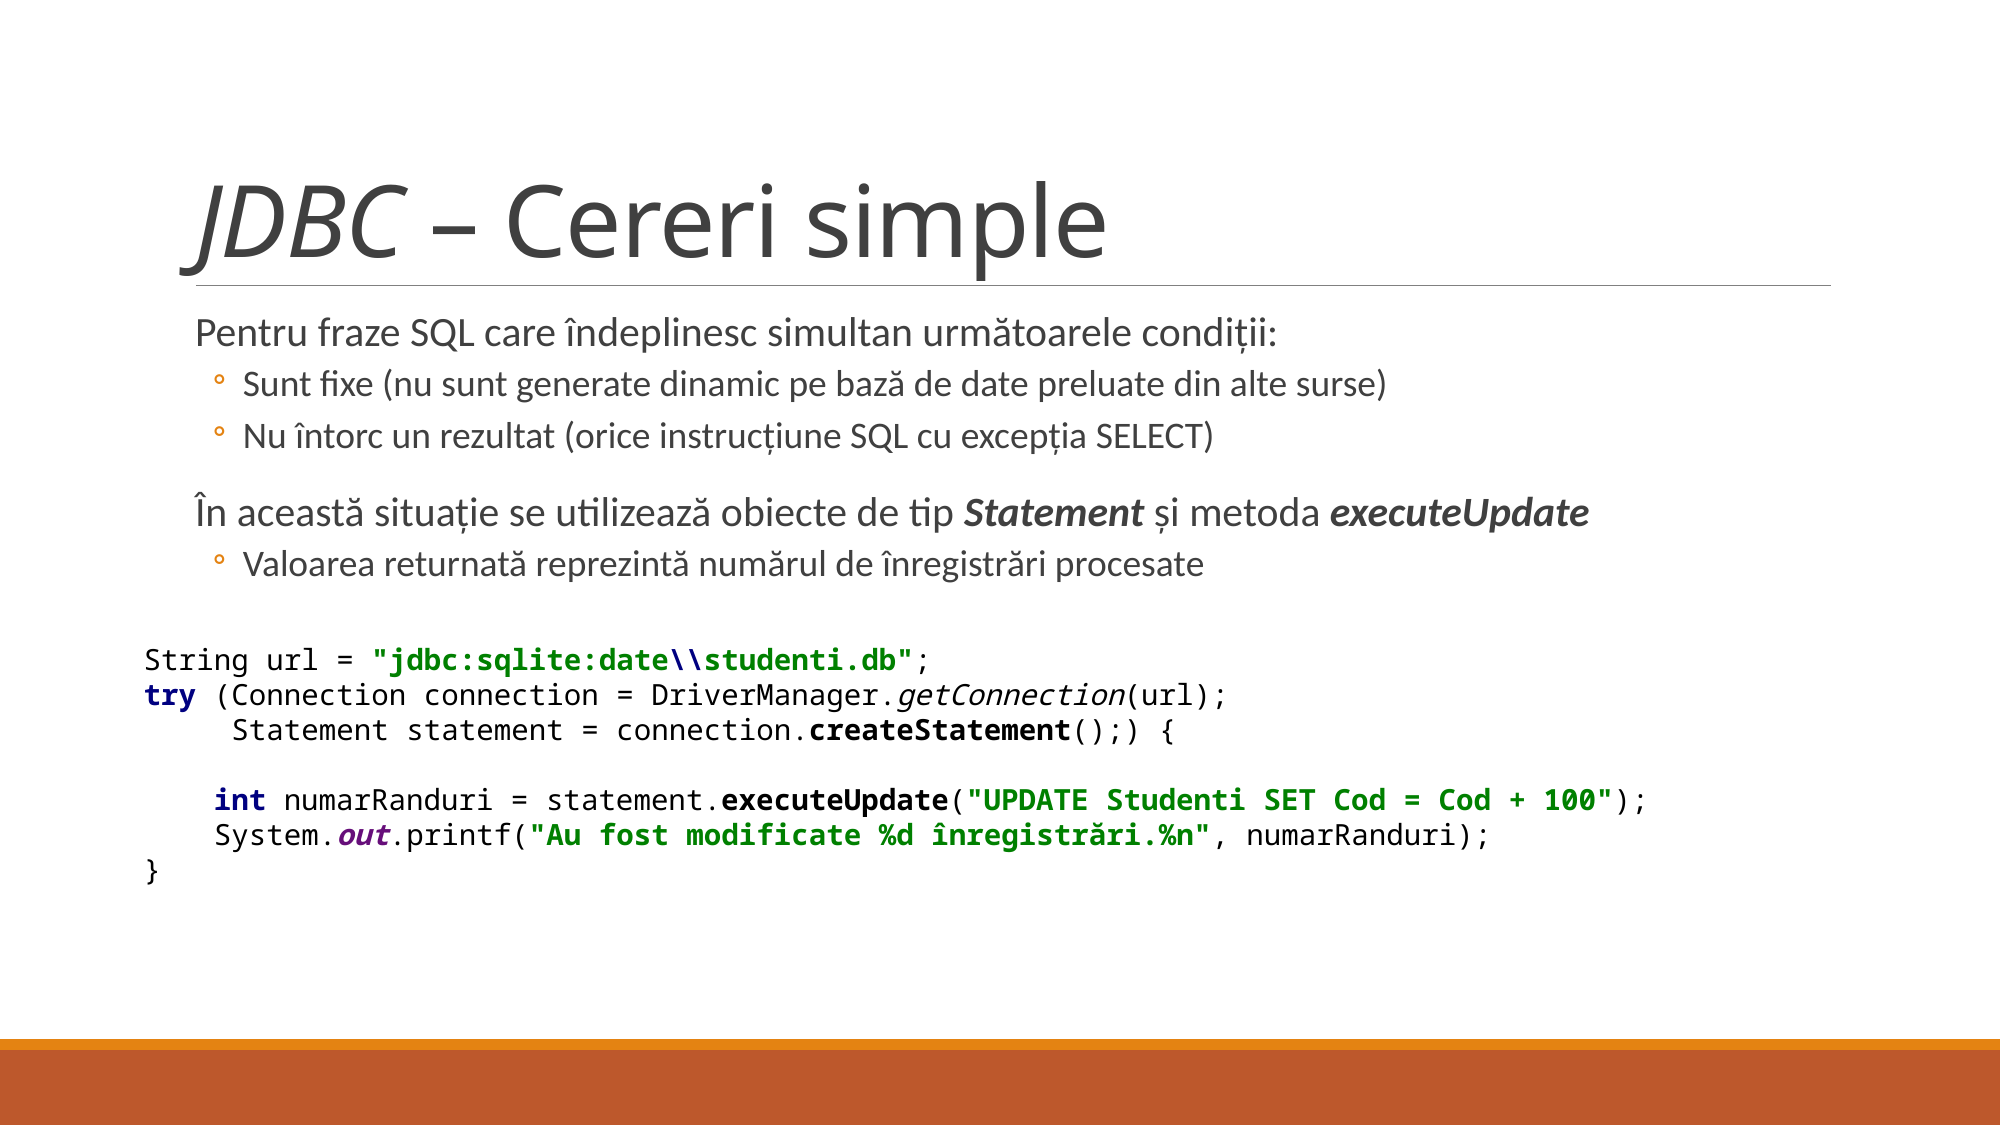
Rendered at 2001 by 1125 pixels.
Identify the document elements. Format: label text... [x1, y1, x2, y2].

text_box String url = "jdbc:sqlite:date\\studenti.db"; try (Connection connection = DriverManager.getConnection(url); Statement statement = connection.createStatement();) { int numarRanduri = statement.executeUpdate("UPDATE Studenti SET Cod = Cod + 100"); System.out.printf("Au fost modificate %d înregistrări.%n", numarRanduri); } [128, 634, 1664, 894]
list Pentru fraze SQL care îndeplinesc simultan următoarele condiții: Sunt fixe (nu sunt generate dinamic pe bază de date preluate din alte surse) Nu întorc un rezultat (orice instrucțiune SQL cu excepția SELECT) În această situație se utilizează obiecte de tip Statement și metoda executeUpdate Valoarea returnată reprezintă numărul de înregistrări procesate [180, 302, 1830, 963]
title JDBC – Cereri simple [180, 47, 1830, 285]
